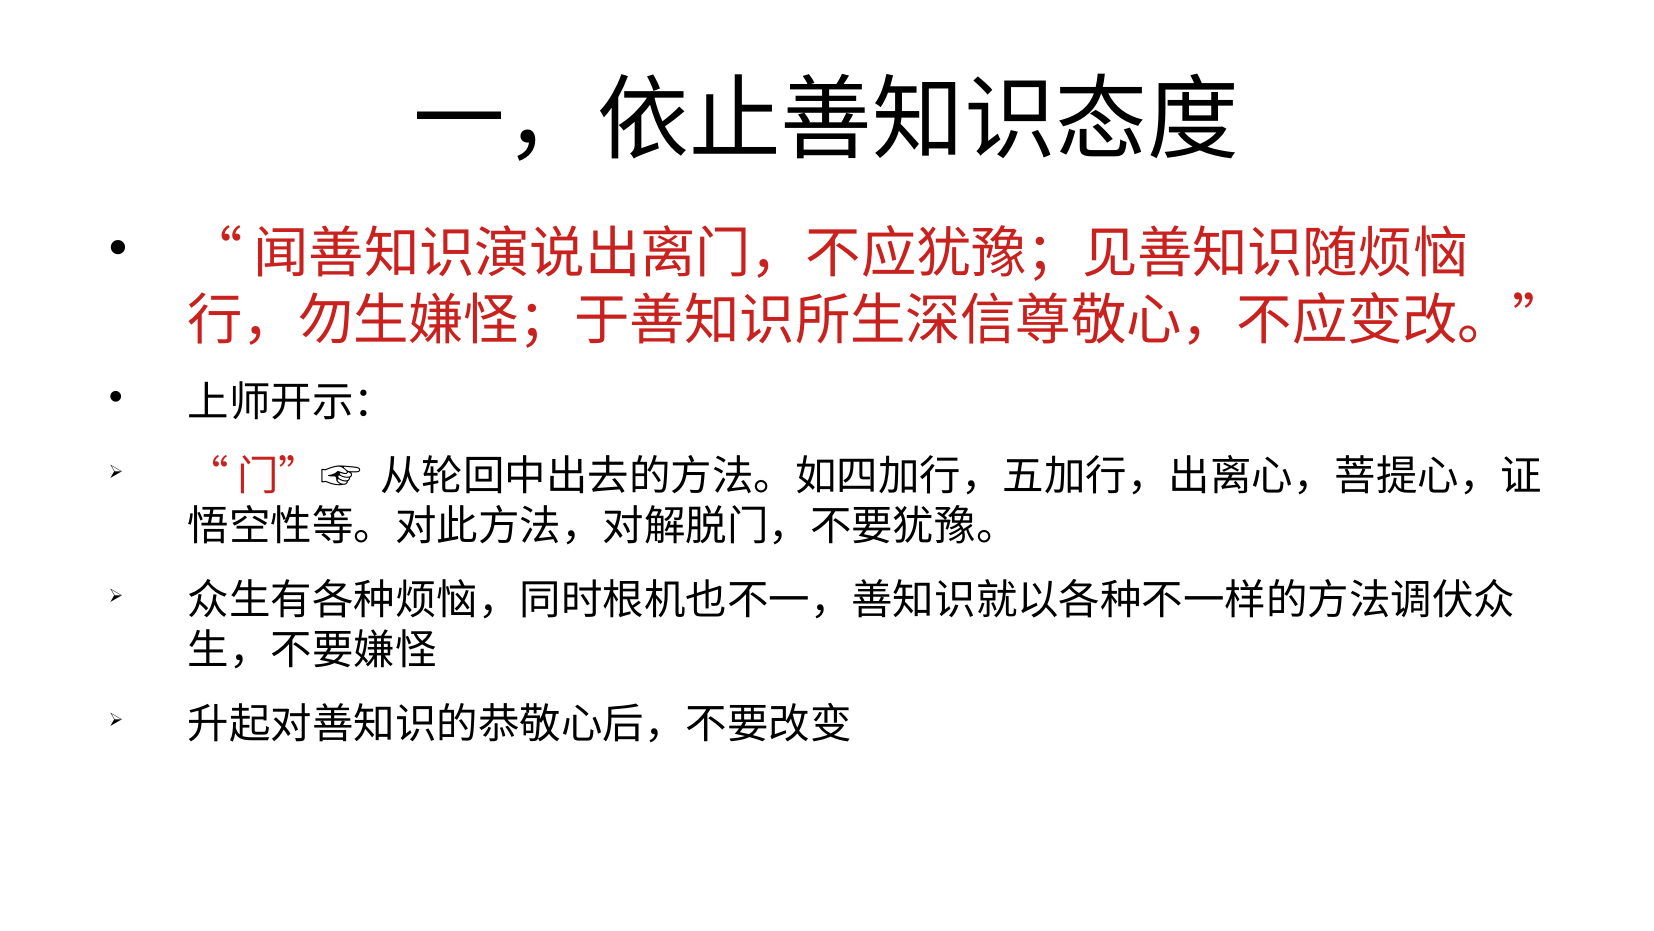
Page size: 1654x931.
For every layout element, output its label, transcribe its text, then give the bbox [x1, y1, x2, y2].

text_box 一，依止善知识态度 [82, 59, 1571, 170]
text_box “闻善知识演说出离门，不应犹豫；见善知识随烦恼行，勿生嫌怪；于善知识所生深信尊敬心，不应变改。” 上师开示： “门”☞ 从轮回中出去的方法。如四加行，五加行，出离心，菩提心，证悟空性等。对此方法，对解脱门，不要犹豫。 众生有各种烦恼，同时根机也不一，善知识就以各种不一样的方法调伏众生，不要嫌怪 升起对善知识的恭敬心后，不要改变 [82, 217, 1571, 757]
